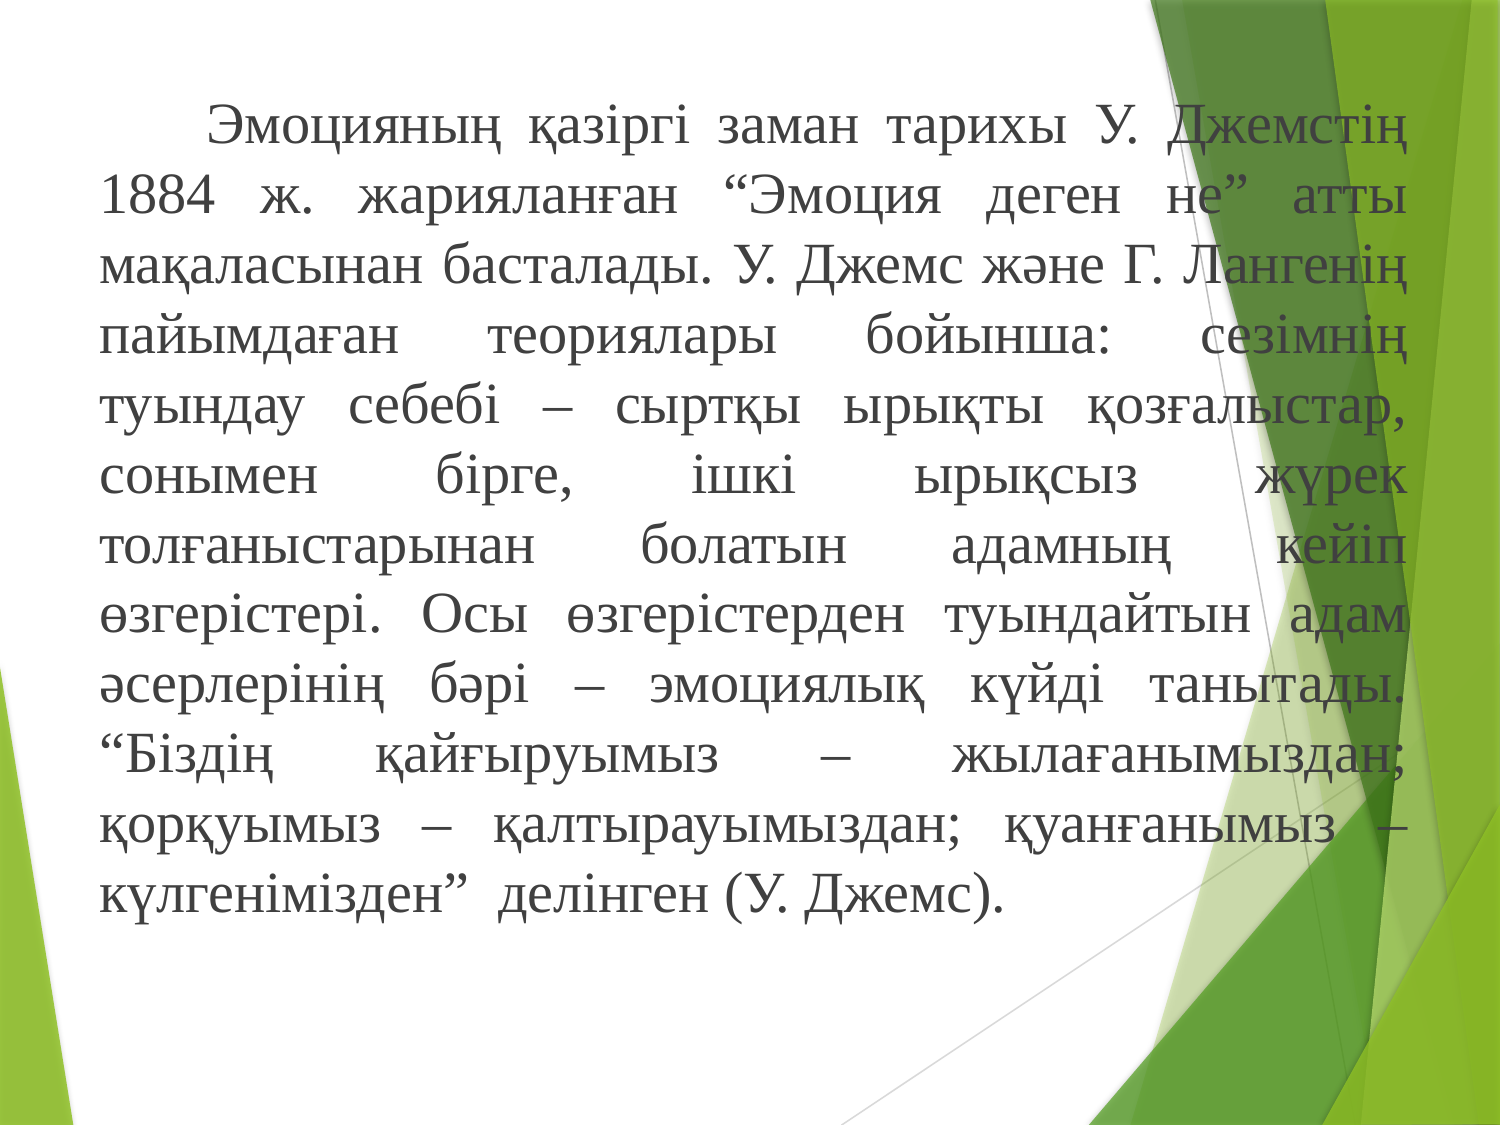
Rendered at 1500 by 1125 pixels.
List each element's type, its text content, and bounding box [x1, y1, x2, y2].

list Эмоцияның қазіргі заман тарихы У. Джемстің 1884 ж. жарияланған “Эмоция деген не” атты мақаласынан басталады. У. Джемс және Г. Лангенің пайымдаған теориялары бойынша: сезімнің туындау себебі – сыртқы ырықты қозғалыстар, сонымен бірге, ішкі ырықсыз жүрек толғаныстарынан болатын адамның кейіп өзгерістері. Осы өзгерістерден туындайтын адам әсерлерінің бәрі – эмоциялық күйді танытады. “Біздің қайғыруымыз – жылағанымыздан; қорқуымыз – қалтырауымыздан; қуанғанымыз – күлгенімізден” делінген (У. Джемс). [76, 78, 1424, 1047]
